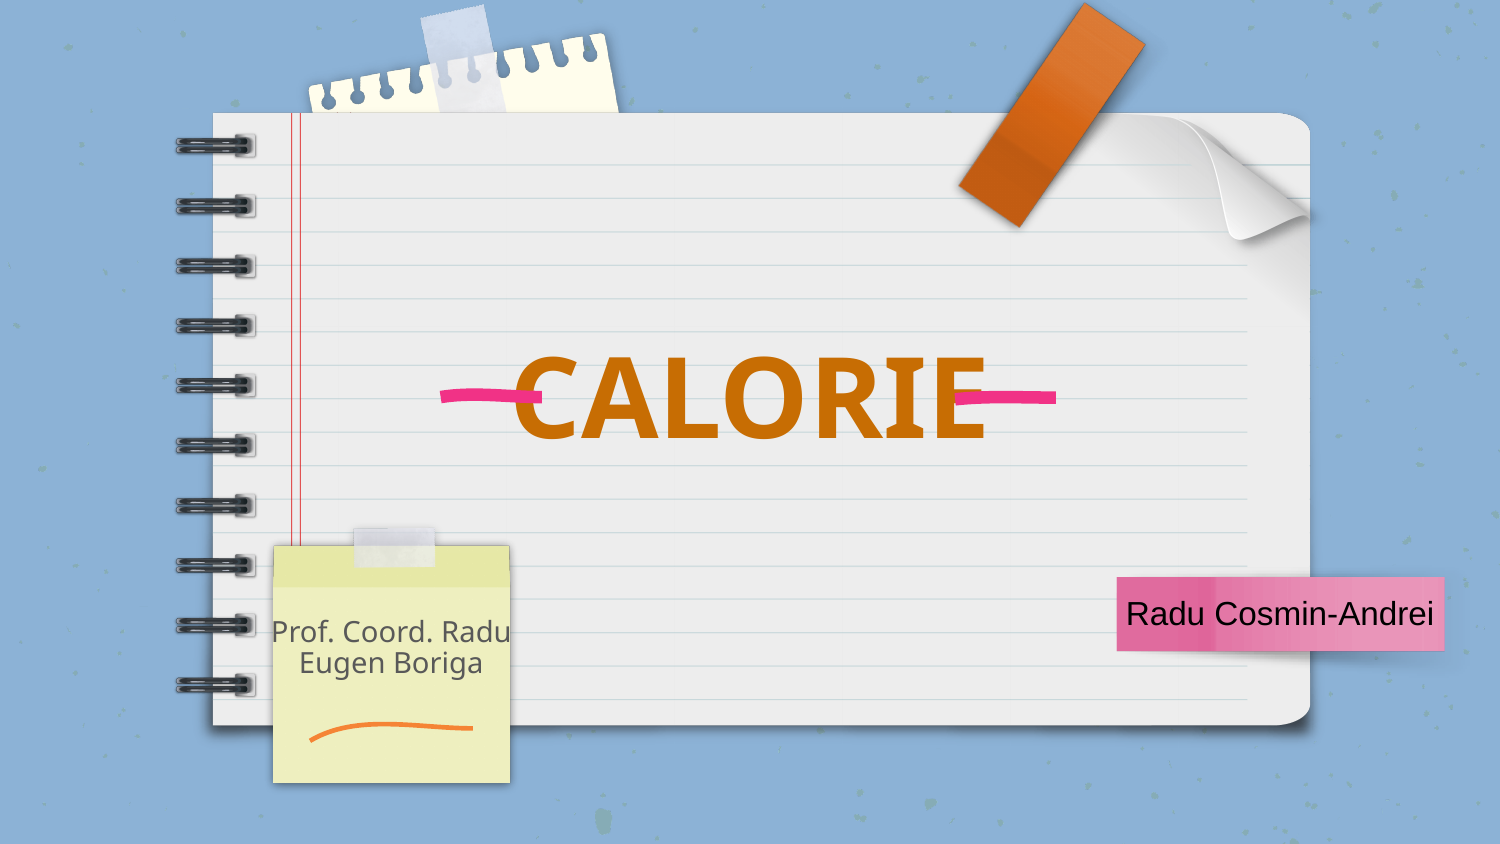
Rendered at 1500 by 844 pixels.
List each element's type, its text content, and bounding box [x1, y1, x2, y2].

picture [171, 0, 1500, 759]
title CALORIE [251, 203, 1249, 475]
text_box [309, 724, 473, 741]
subtitle Prof. Coord. Radu Eugen Boriga [240, 602, 542, 796]
text_box [440, 394, 542, 398]
